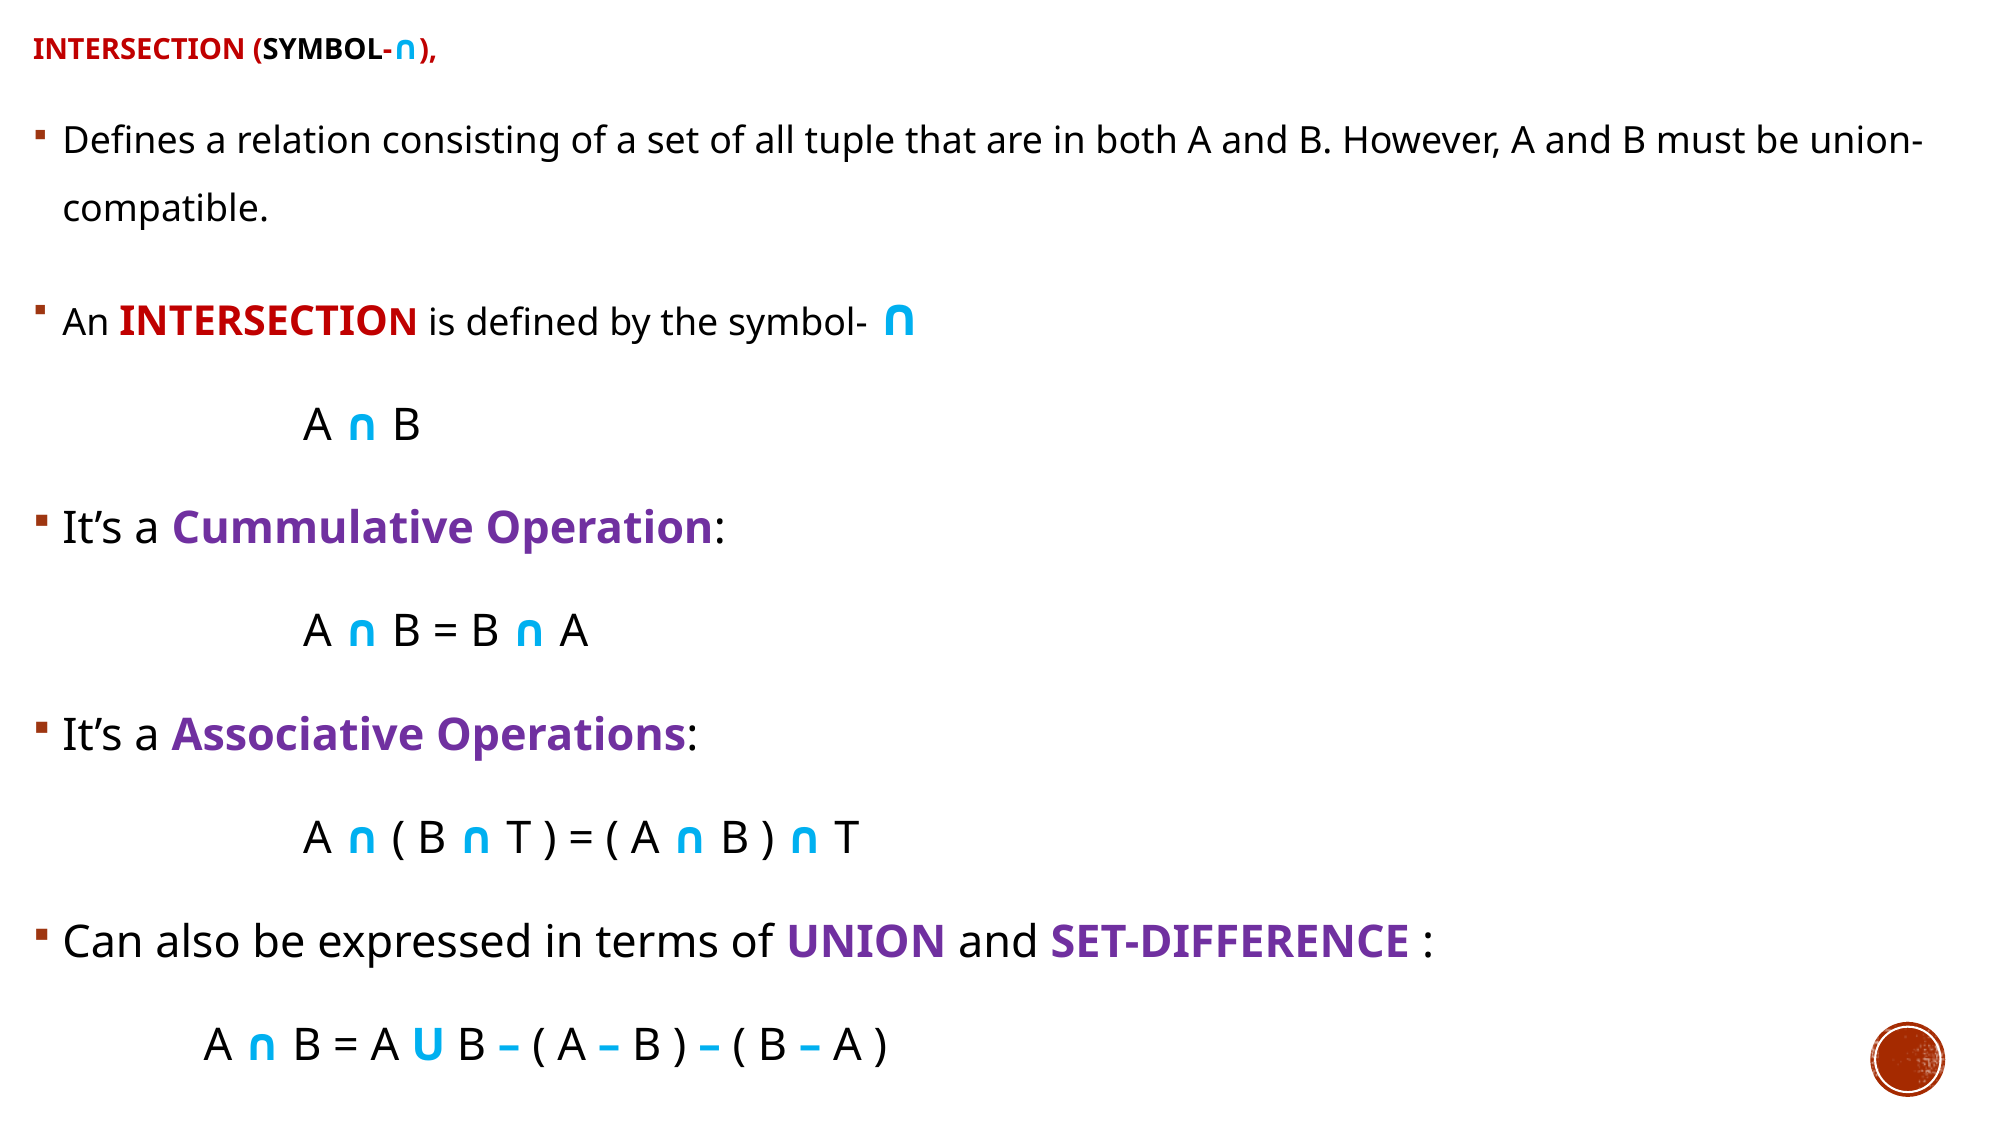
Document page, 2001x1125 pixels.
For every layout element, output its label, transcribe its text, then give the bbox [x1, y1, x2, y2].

title INTERSECTION (Symbol-∩), [18, 22, 1826, 86]
list Defines a relation consisting of a set of all tuple that are in both A and B. However, A and B must be union-compatible. An INTERSECTION is defined by the symbol- ∩ A ∩ B It’s a Cummulative Operation: A ∩ B = B ∩ A It’s a Associative Operations: A ∩ ( B ∩ T ) = ( A ∩ B ) ∩ T Can also be expressed in terms of UNION and SET-DIFFERENCE : A ∩ B = A U B – ( A – B ) – ( B – A ) [18, 86, 1962, 1082]
